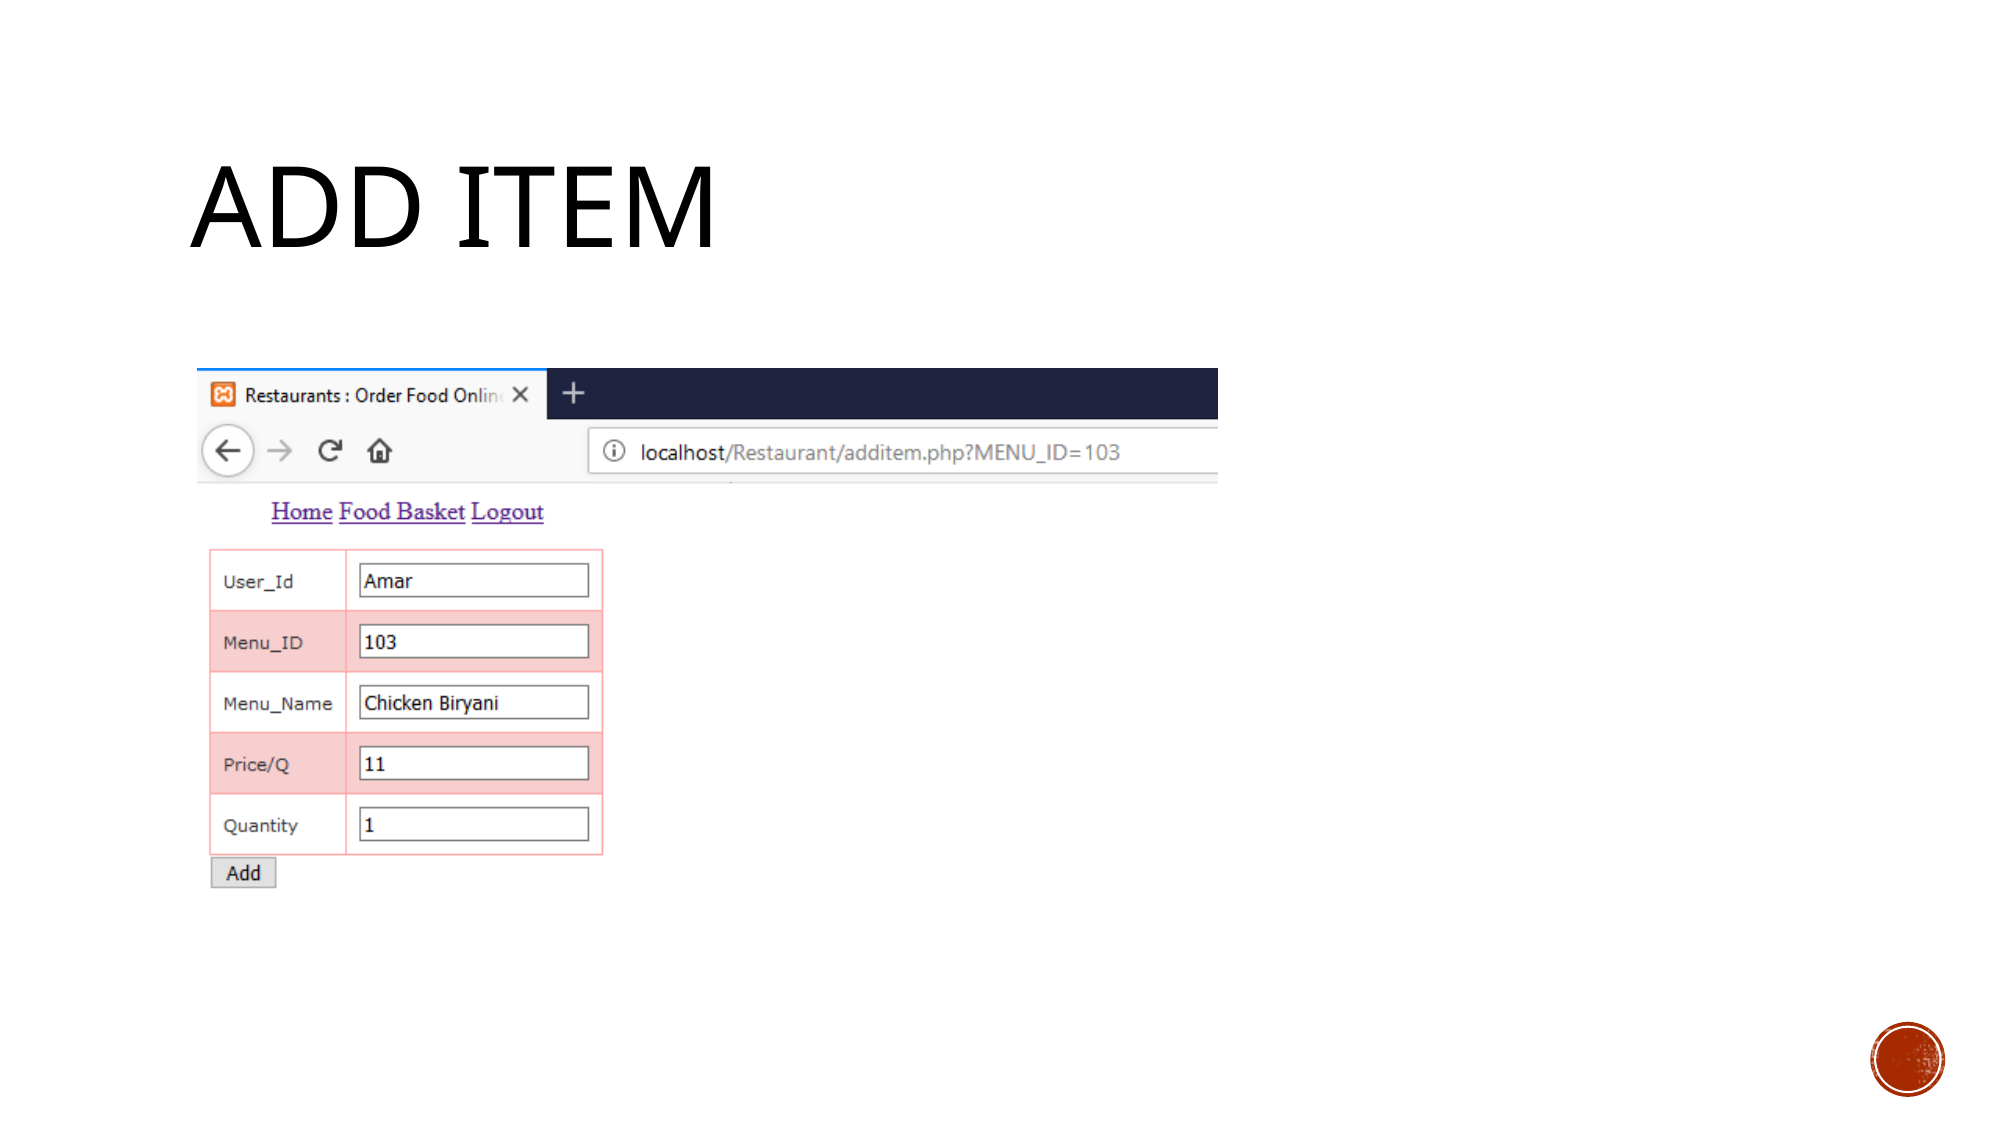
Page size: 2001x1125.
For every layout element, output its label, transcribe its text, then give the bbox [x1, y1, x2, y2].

title ADD ITEM [175, 79, 1826, 344]
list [199, 370, 1217, 914]
